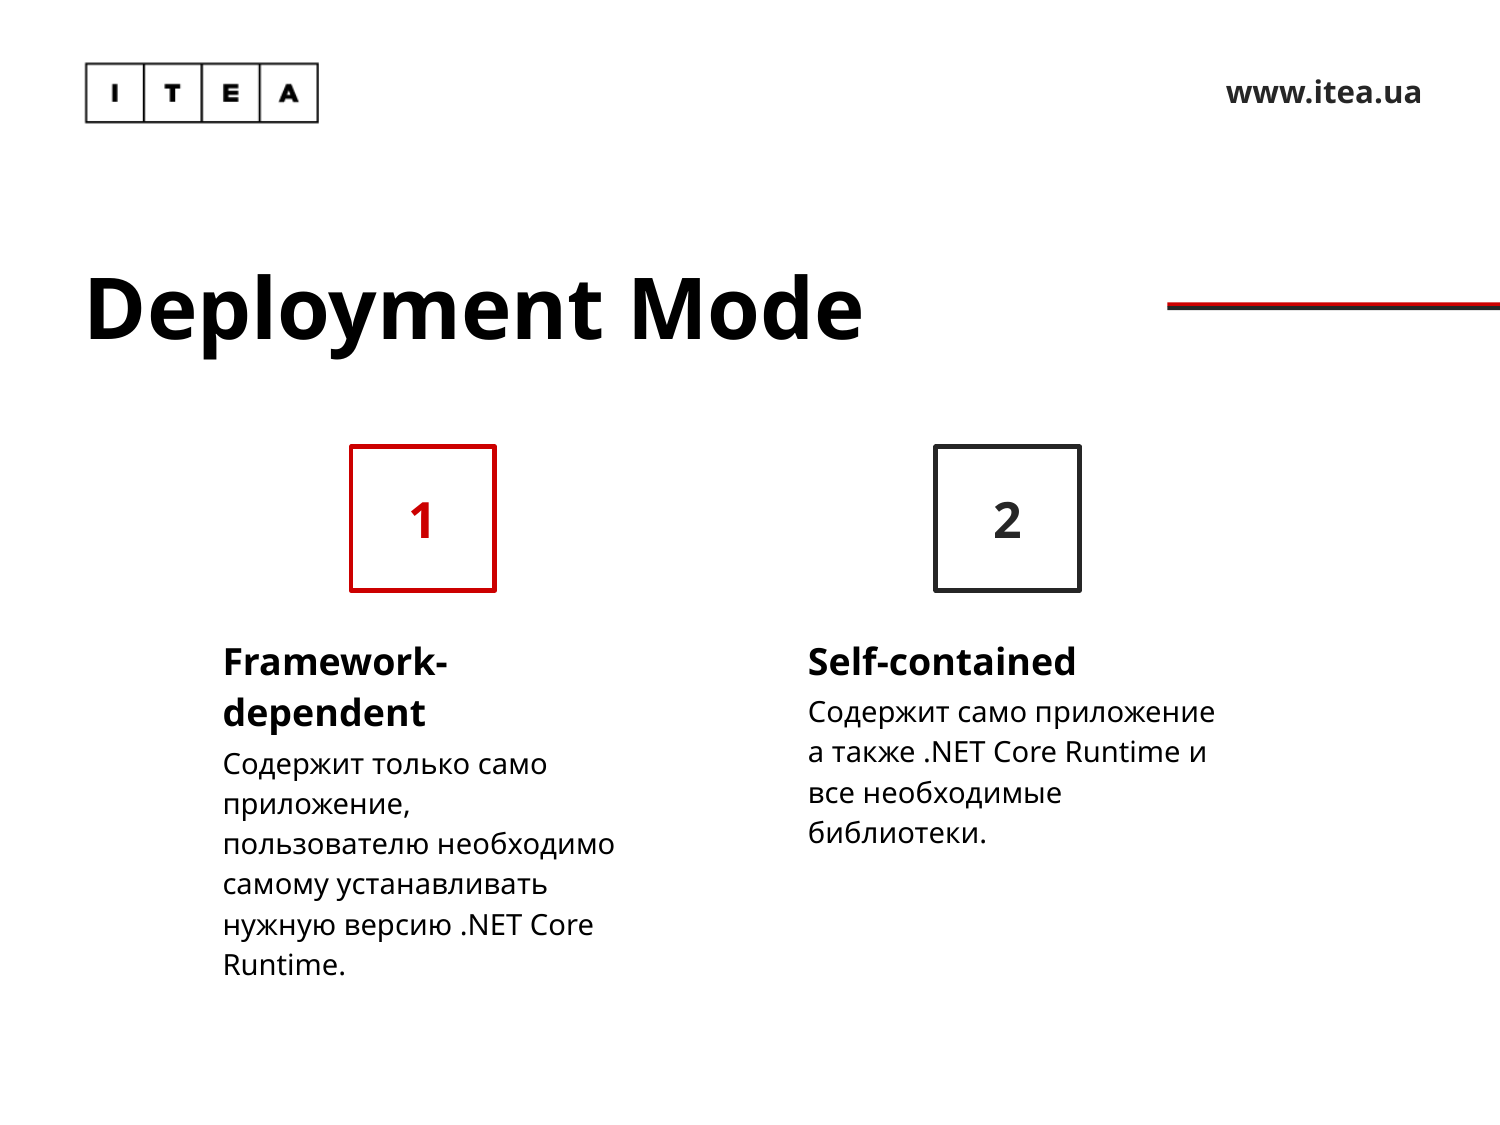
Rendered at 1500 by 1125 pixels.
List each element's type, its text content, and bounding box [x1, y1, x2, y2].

text_box 2 [935, 446, 1080, 591]
text_box Self-contained Содержит само приложение а также .NET Core Runtime и все необходимые библиотеки. [792, 623, 1241, 1050]
text_box www.itea.ua [1172, 66, 1477, 115]
text_box Framework-dependent Содержит только само приложение, пользователю необходимо самому устанавливать нужную версию .NET Core Runtime. [207, 623, 634, 1052]
title Deployment Mode [68, 211, 1413, 399]
text_box [1413, 302, 1500, 306]
picture [57, 49, 344, 133]
text_box 1 [351, 446, 495, 591]
text_box [1413, 306, 1500, 311]
